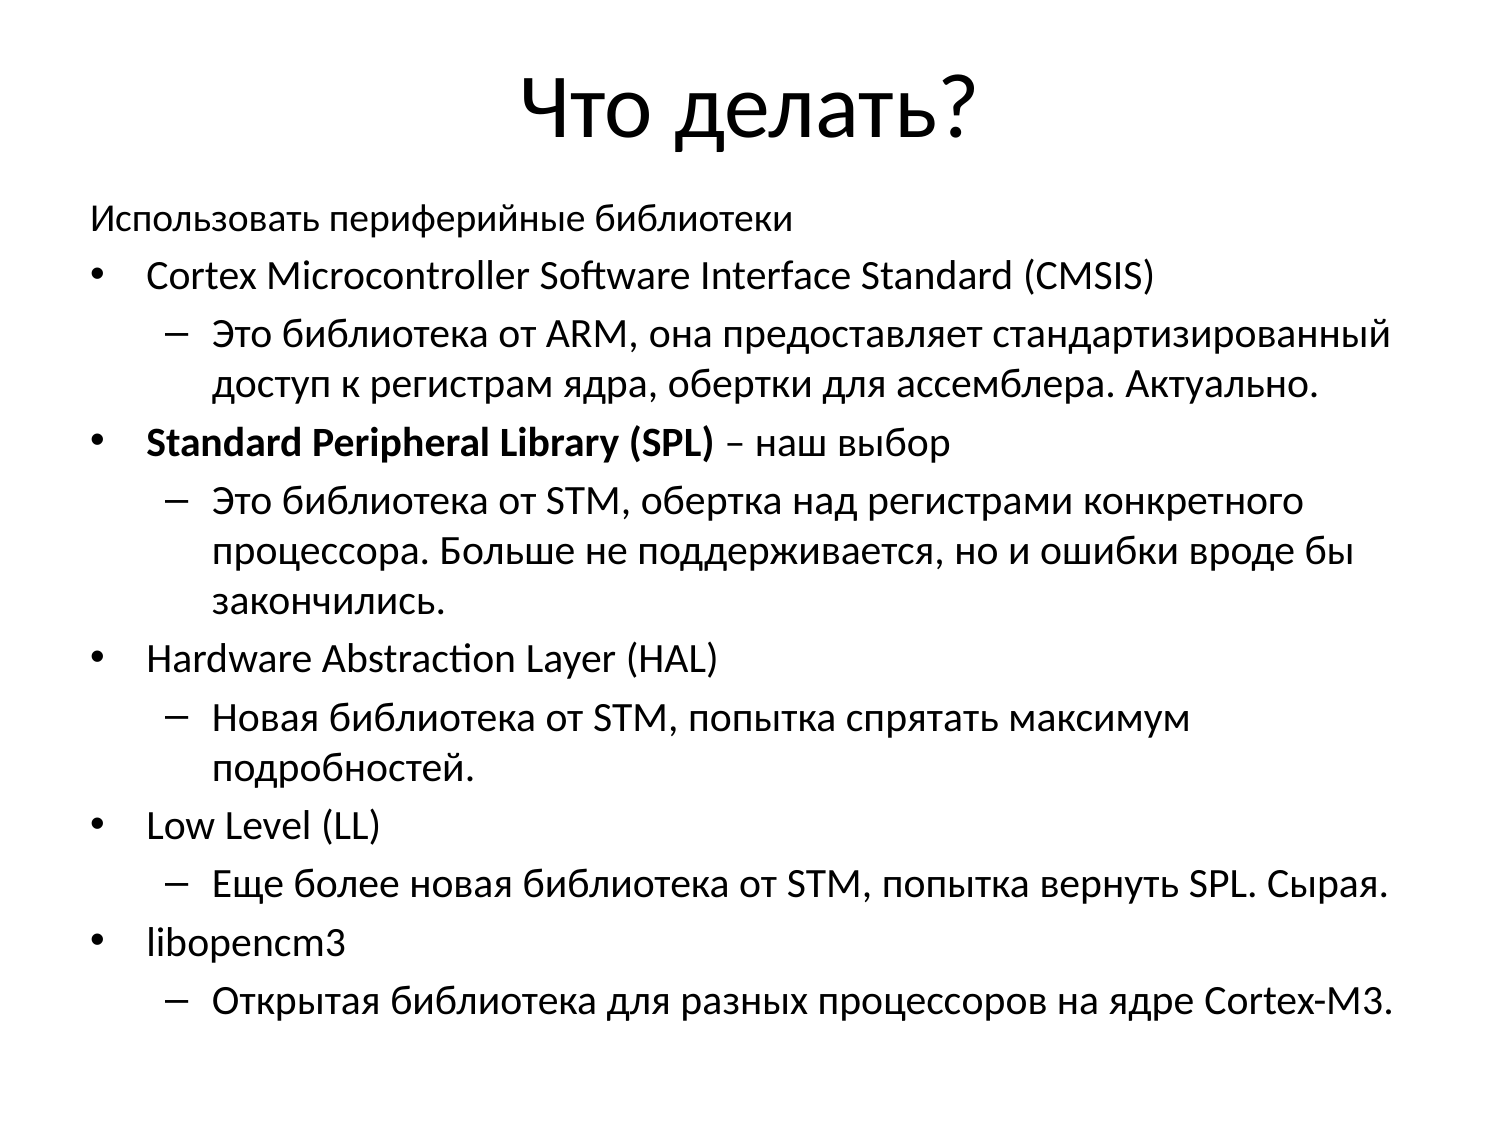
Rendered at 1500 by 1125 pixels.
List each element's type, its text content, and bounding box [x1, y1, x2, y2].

list Использовать периферийные библиотеки Cortex Microcontroller Software Interface Standard (CMSIS) Это библиотека от ARM, она предоставляет стандартизированный доступ к регистрам ядра, обертки для ассемблера. Актуально. Standard Peripheral Library (SPL) – наш выбор Это библиотека от STM, обертка над регистрами конкретного процессора. Больше не поддерживается, но и ошибки вроде бы закончились. Hardware Abstraction Layer (HAL) Новая библиотека от STM, попытка спрятать максимум подробностей. Low Level (LL) Еще более новая библиотека от STM, попытка вернуть SPL. Cырая. libopencm3 Открытая библиотека для разных процессоров на ядре Cortex-M3. [75, 184, 1425, 757]
title Что делать? [75, 7, 1425, 184]
